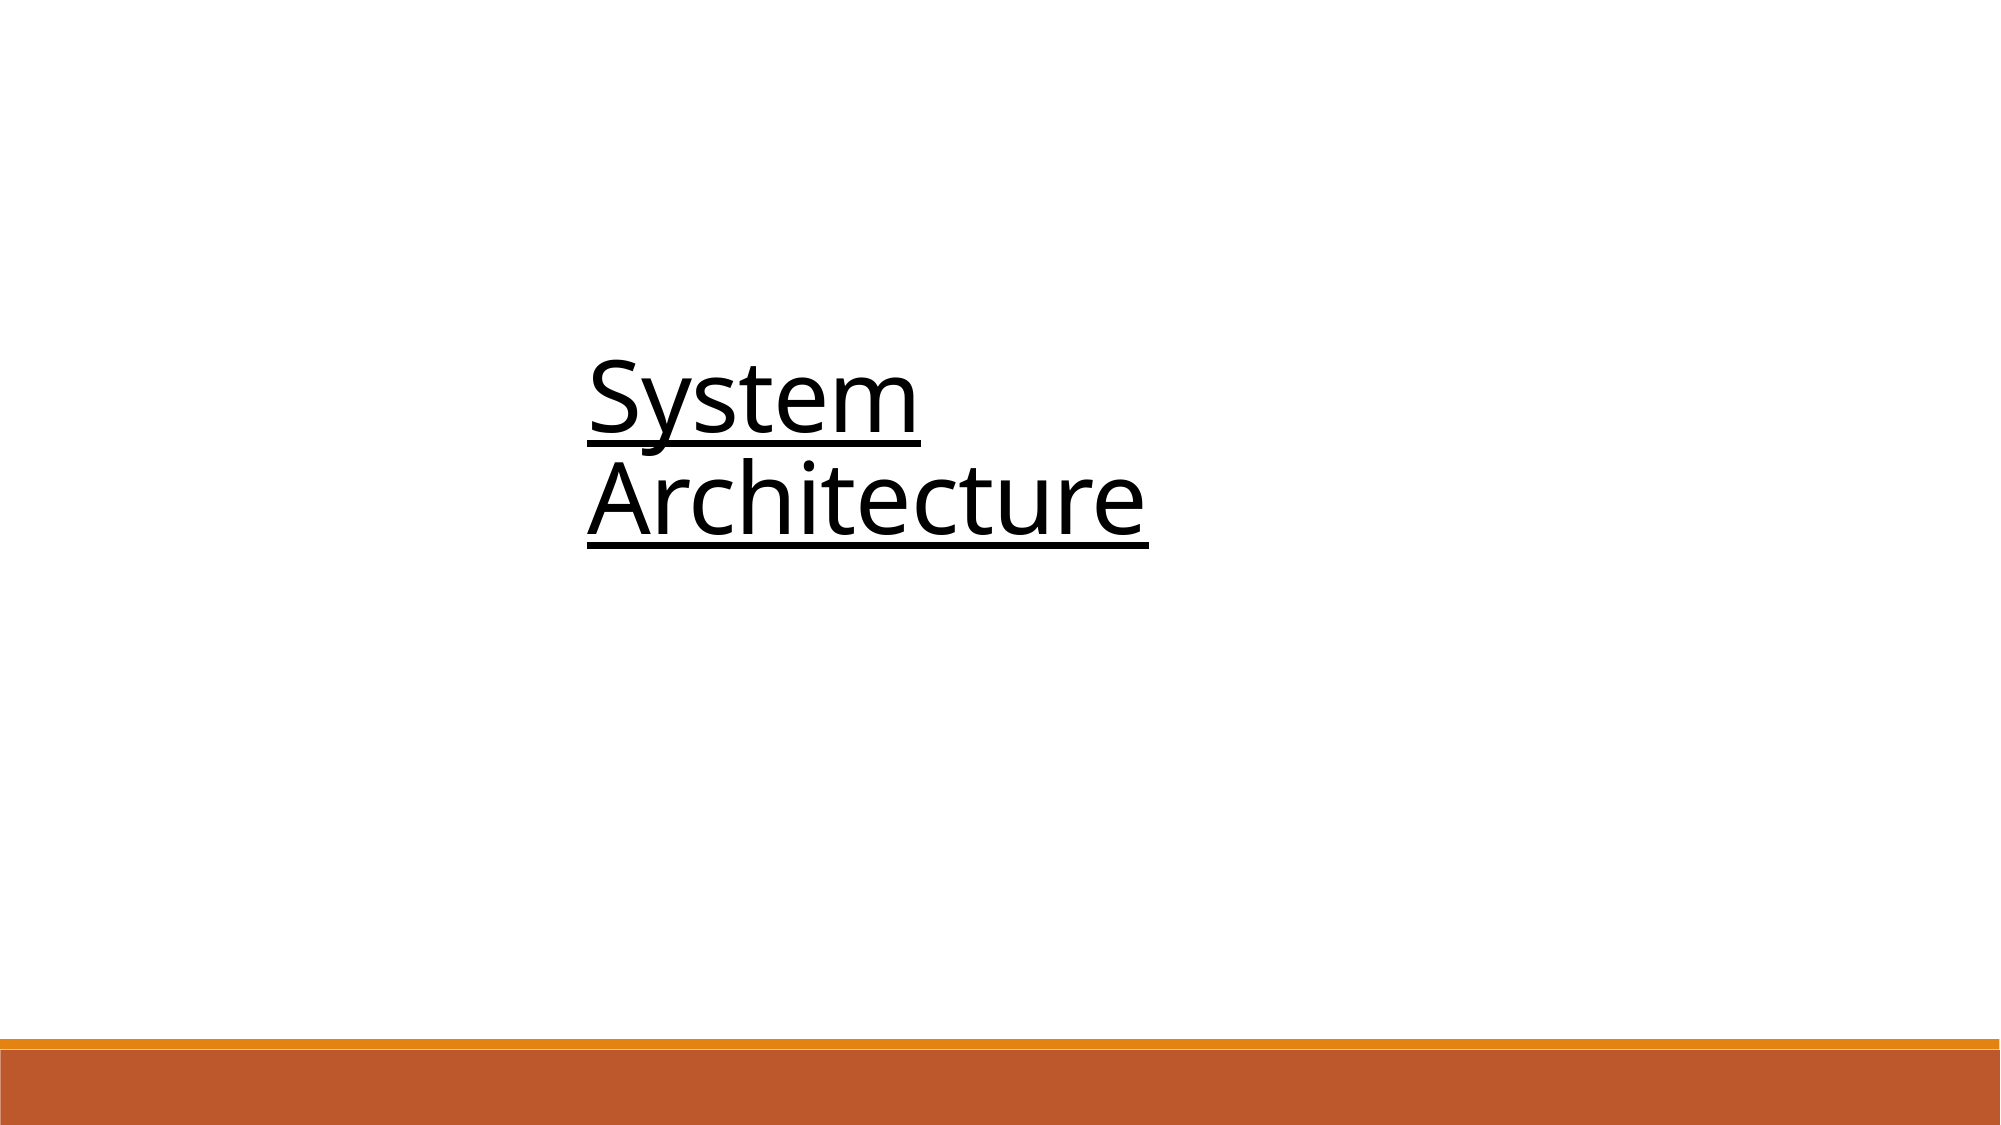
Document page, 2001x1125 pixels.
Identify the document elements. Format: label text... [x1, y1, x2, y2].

title System Architecture [572, 438, 1428, 563]
